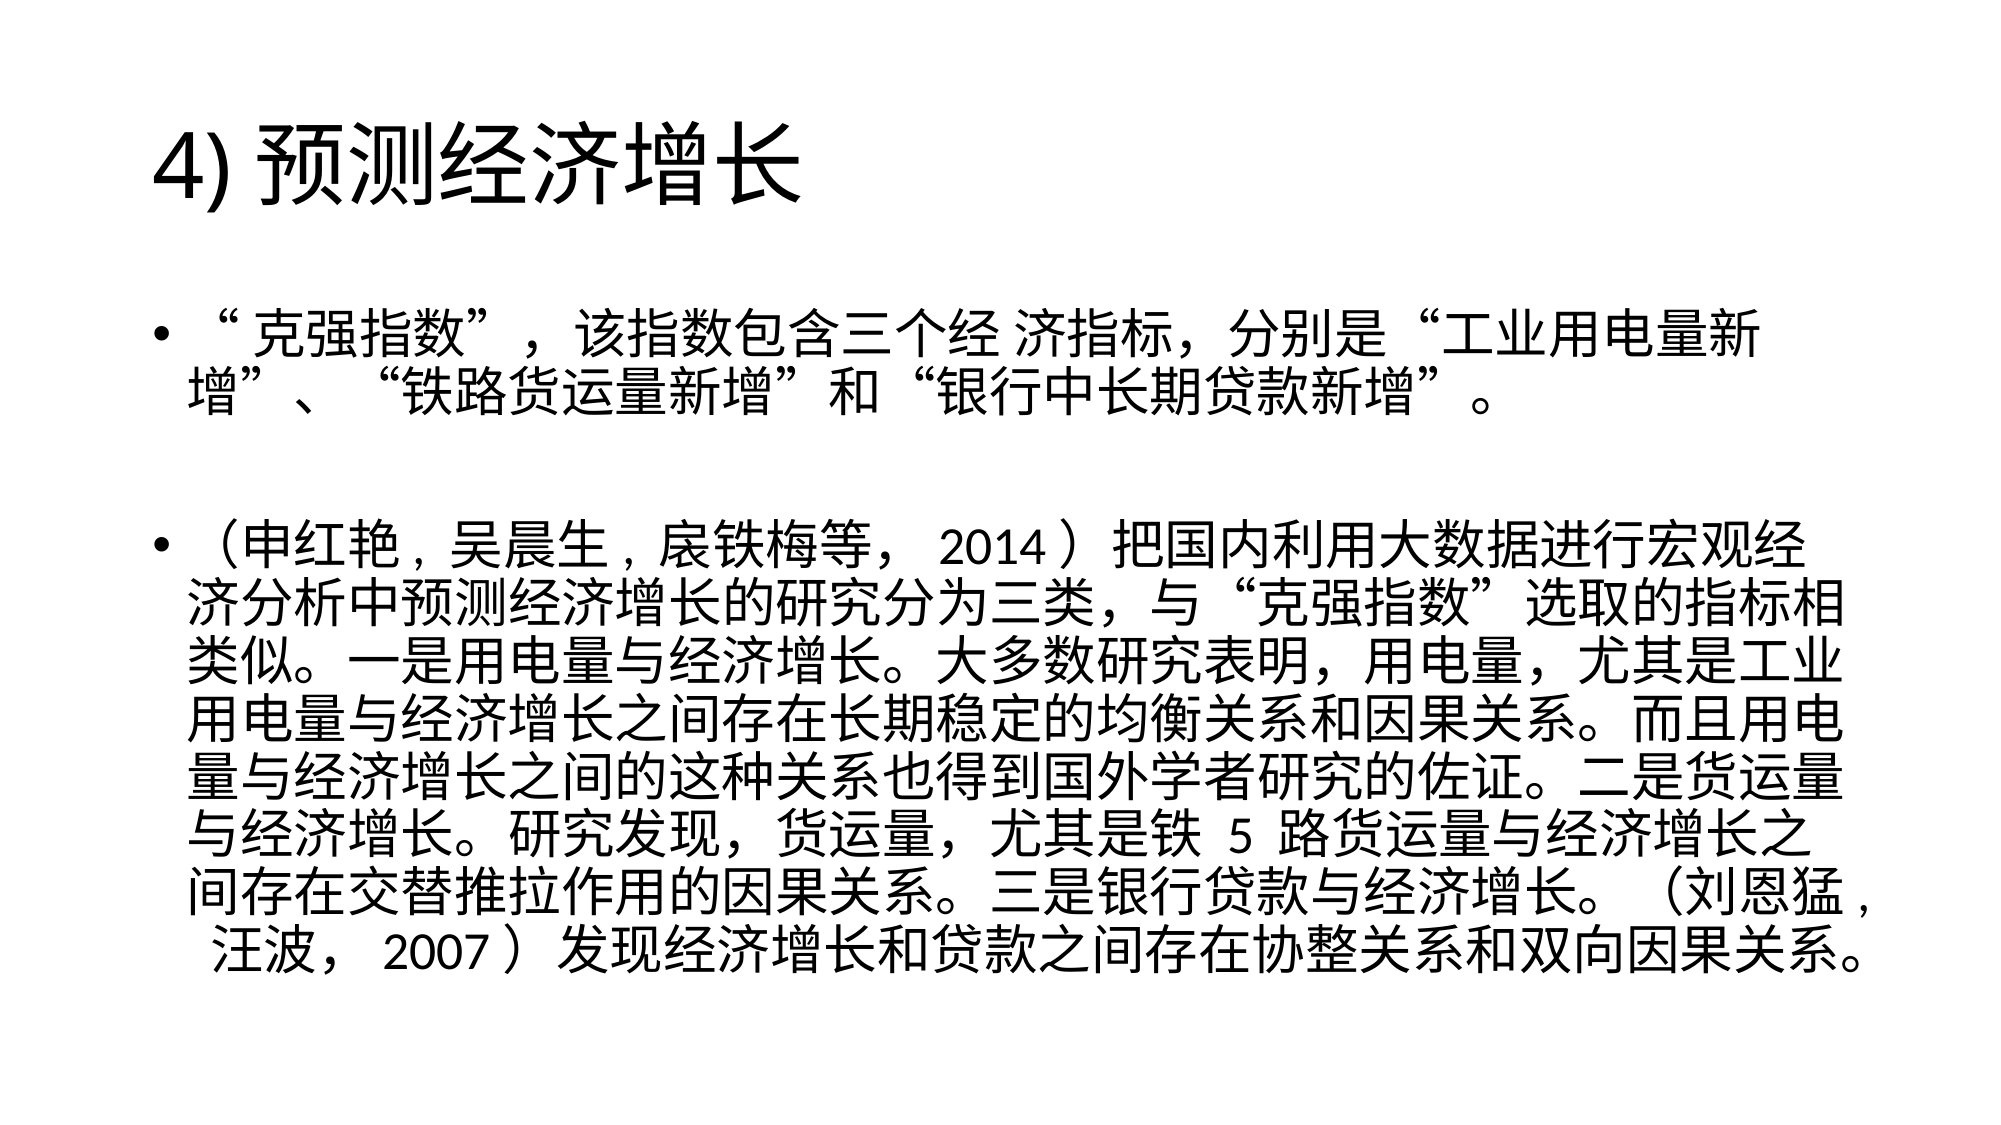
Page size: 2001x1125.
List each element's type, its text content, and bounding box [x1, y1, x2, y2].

title 4)预测经济增长 [137, 59, 1863, 278]
list “克强指数”，该指数包含三个经 济指标，分别是“工业用电量新增”、“铁路货运量新增”和“银行中长期贷款新增”。 （申红艳, 吴晨生, 扆铁梅等，2014）把国内利用大数据进行宏观经济分析中预测经济增长的研究分为三类，与“克强指数”选取的指标相类似。一是用电量与经济增长。大多数研究表明，用电量，尤其是工业用电量与经济增长之间存在长期稳定的均衡关系和因果关系。而且用电量与经济增长之间的这种关系也得到国外学者研究的佐证。二是货运量与经济增长。研究发现，货运量，尤其是铁 5 路货运量与经济增长之间存在交替推拉作用的因果关系。三是银行贷款与经济增长。（刘恩猛, 汪波，2007）发现经济增长和贷款之间存在协整关系和双向因果关系。 [137, 299, 1863, 1014]
